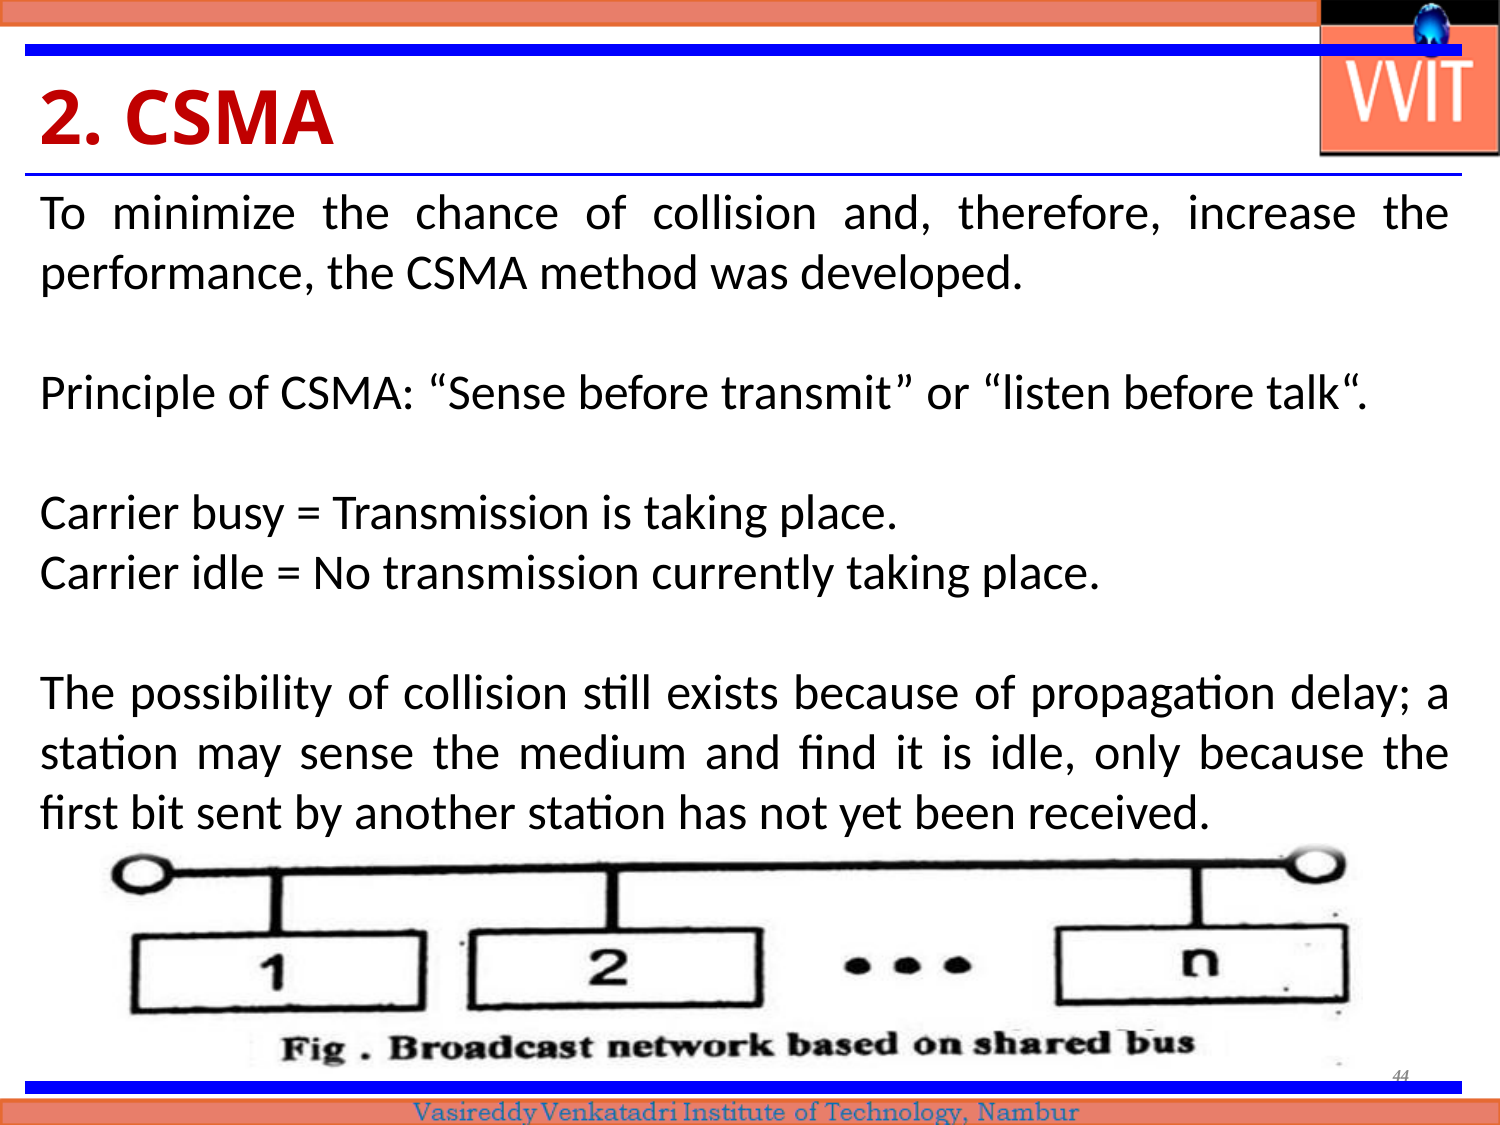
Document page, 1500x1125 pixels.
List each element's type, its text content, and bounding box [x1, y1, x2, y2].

slide_number 44 [1386, 1064, 1419, 1125]
picture [0, 0, 1500, 1125]
title 2. CSMA [37, 67, 385, 177]
text_box To minimize the chance of collision and, therefore, increase the performance, the CSMA method was developed. Principle of CSMA: “Sense before transmit” or “listen before talk“. Carrier busy = Transmission is taking place. Carrier idle = No transmission currently taking place. The possibility of collision still exists because of propagation delay; a station may sense the medium and find it is idle, only because the first bit sent by another station has not yet been received. [37, 177, 1450, 840]
